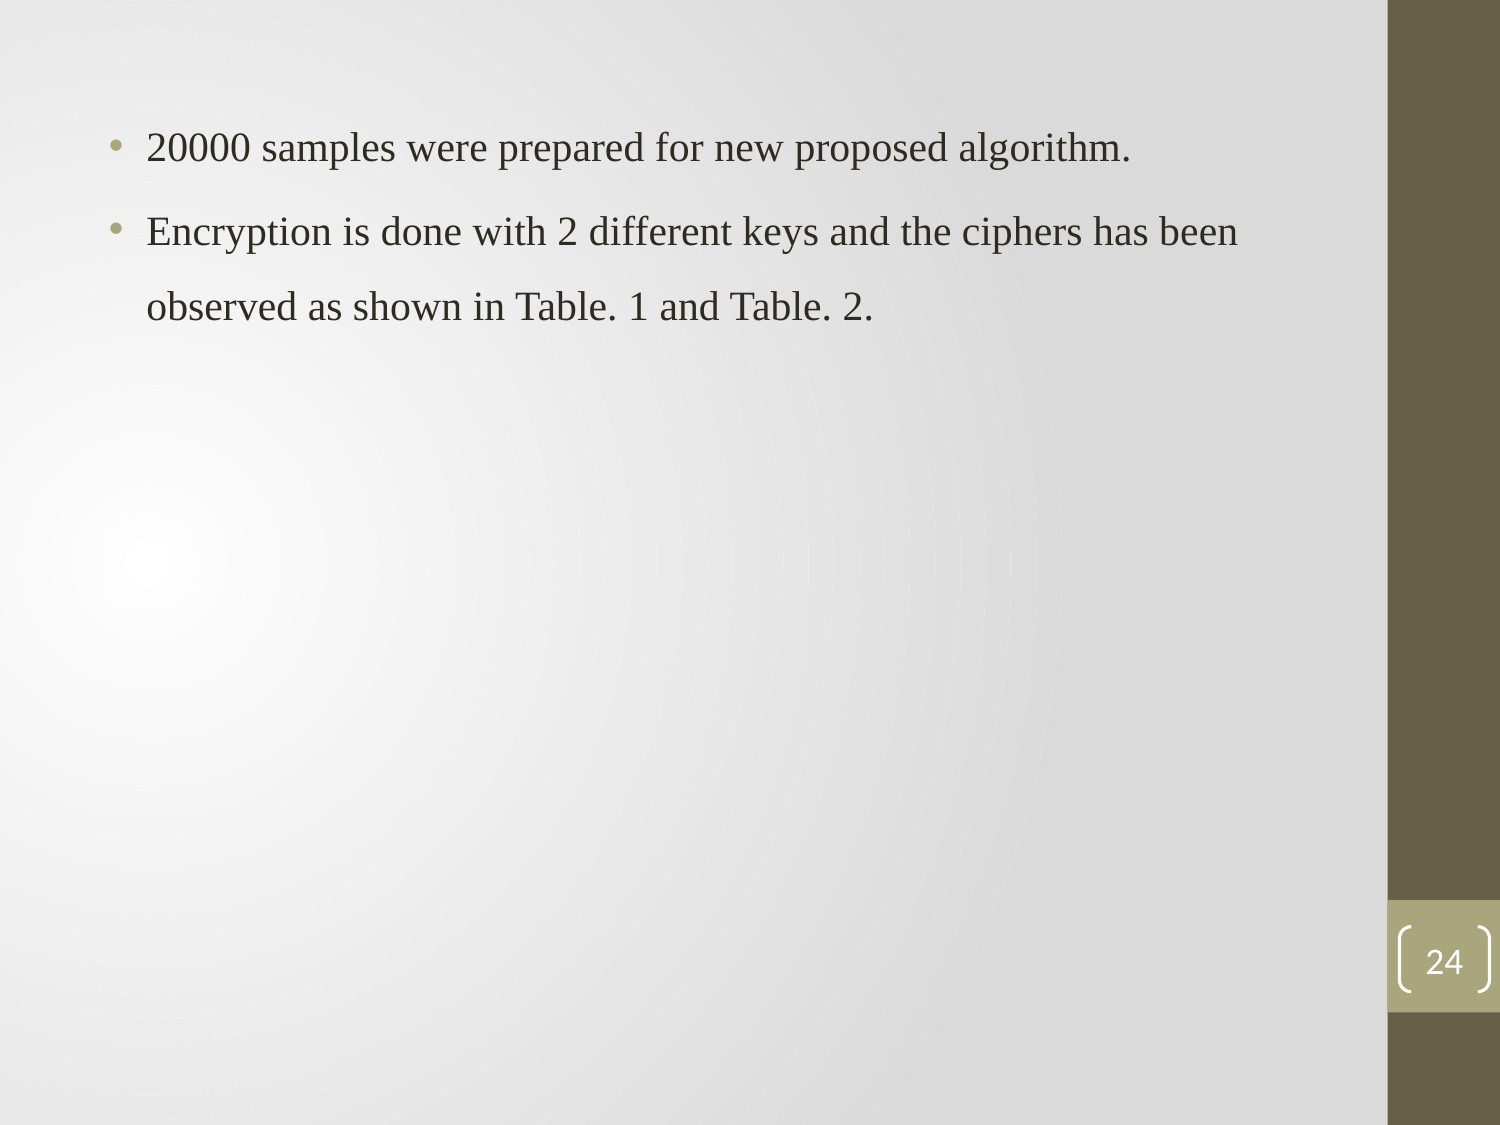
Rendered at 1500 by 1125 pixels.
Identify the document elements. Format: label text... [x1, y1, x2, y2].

list 20000 samples were prepared for new proposed algorithm. Encryption is done with 2 different keys and the ciphers has been observed as shown in Table. 1 and Table. 2. [75, 87, 1325, 1050]
slide_number 24 [1397, 925, 1492, 994]
